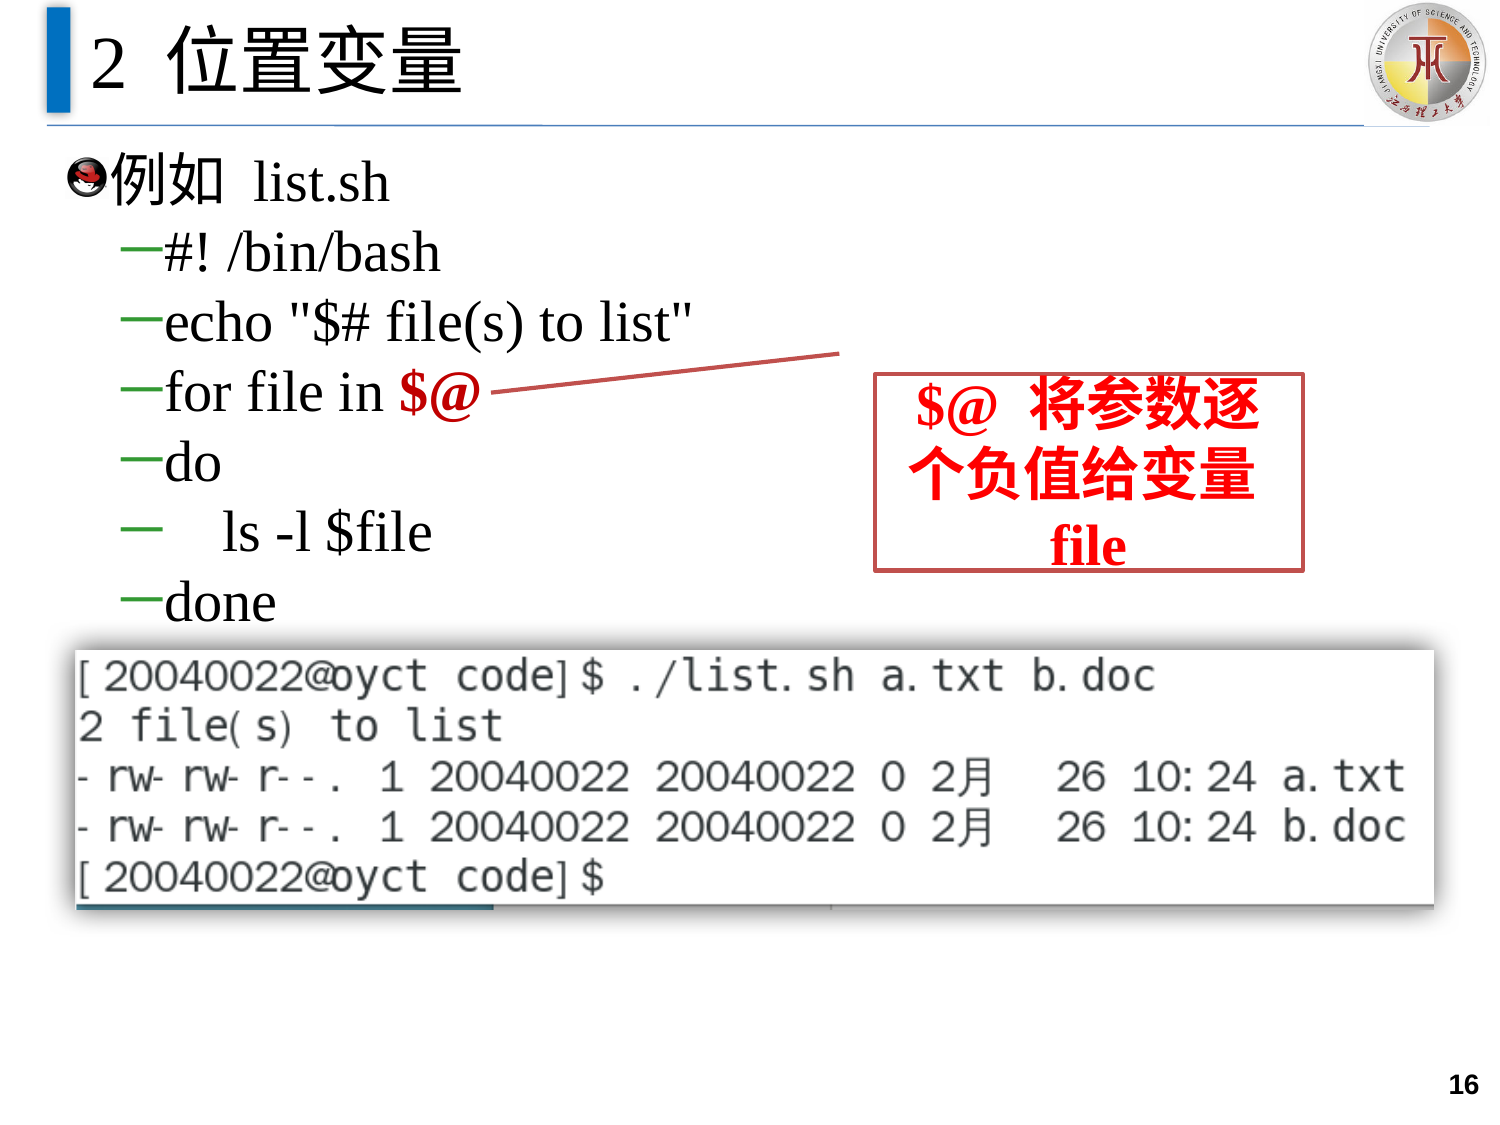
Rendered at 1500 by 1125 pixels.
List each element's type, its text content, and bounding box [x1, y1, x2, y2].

text_box $@ 将参数逐个负值给变量file [490, 351, 840, 395]
picture [65, 157, 109, 199]
list 例如 list.sh #! /bin/bash echo "$# file(s) to list" for file in $@ do ls -l $file done [50, 135, 1427, 1088]
slide_number 16 [1355, 1042, 1495, 1125]
title 2 位置变量 [75, 0, 1425, 122]
text_box $@ 将参数逐个负值给变量file [873, 372, 1305, 573]
picture [1364, 0, 1490, 126]
picture [74, 649, 1434, 910]
